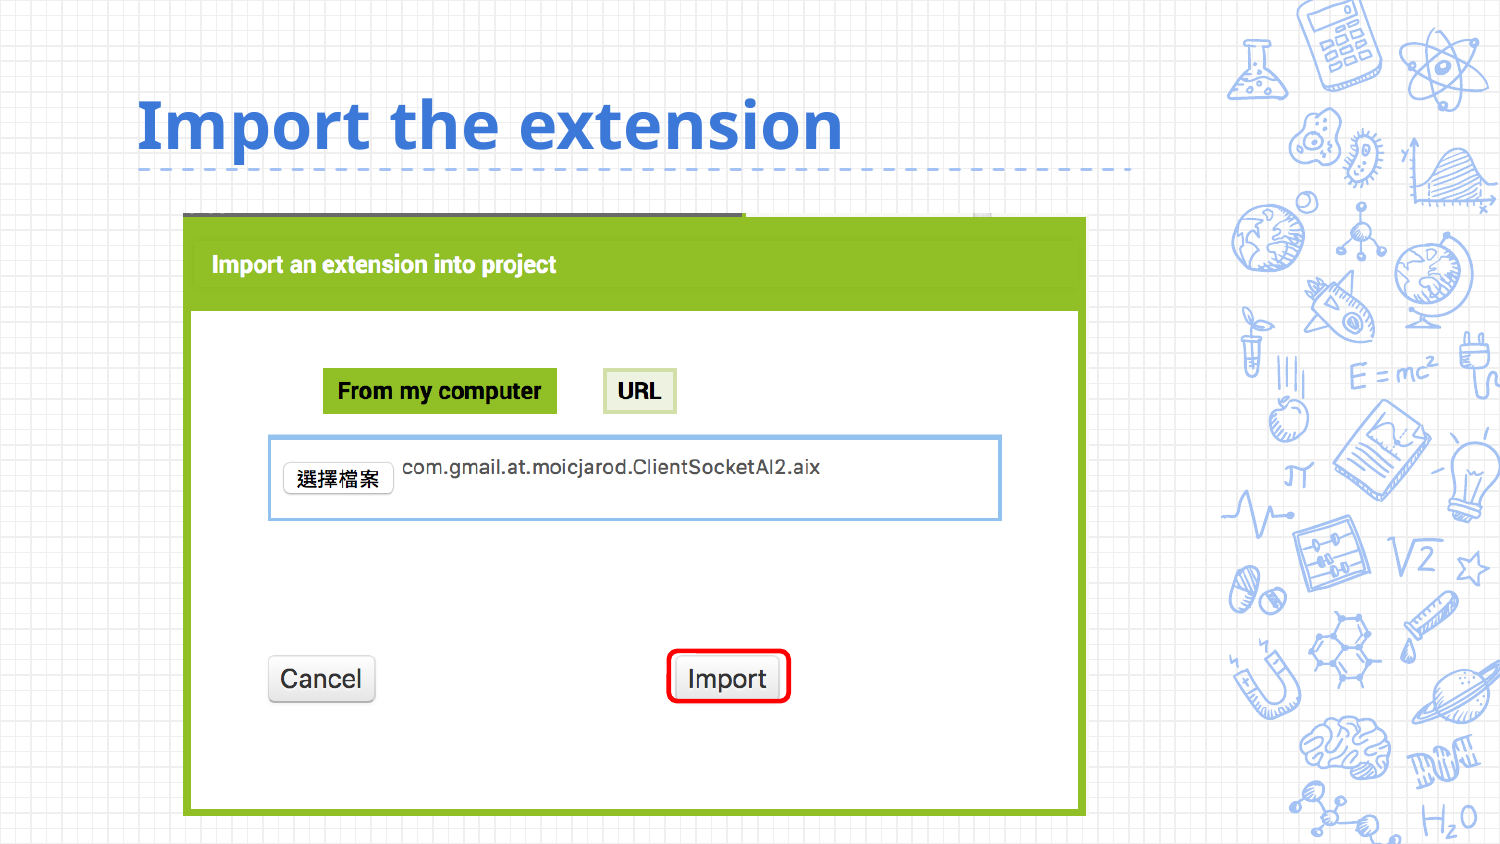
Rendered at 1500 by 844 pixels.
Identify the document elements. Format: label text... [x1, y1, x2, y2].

title Import the extension [122, 36, 1130, 178]
picture [182, 213, 1089, 817]
